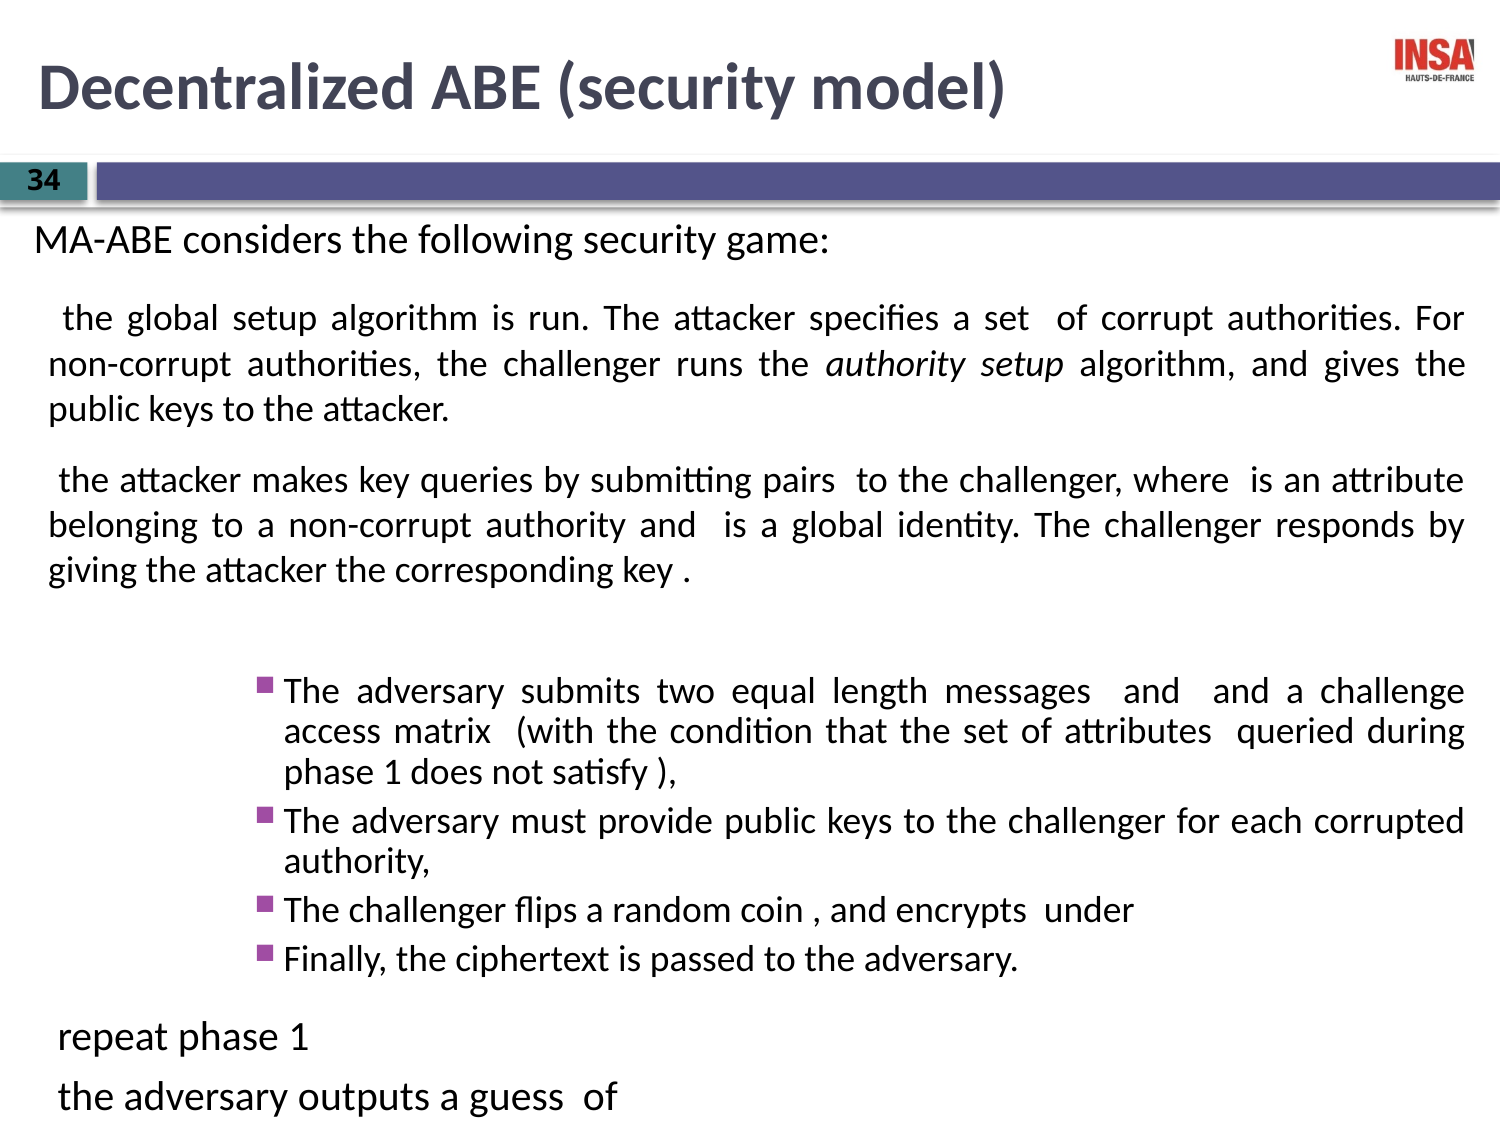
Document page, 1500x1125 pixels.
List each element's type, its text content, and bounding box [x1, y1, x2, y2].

picture [1383, 5, 1491, 113]
title Decentralized ABE (security model) [23, 43, 1131, 123]
slide_number 34 [0, 161, 88, 202]
text_box [70, 239, 1500, 1055]
